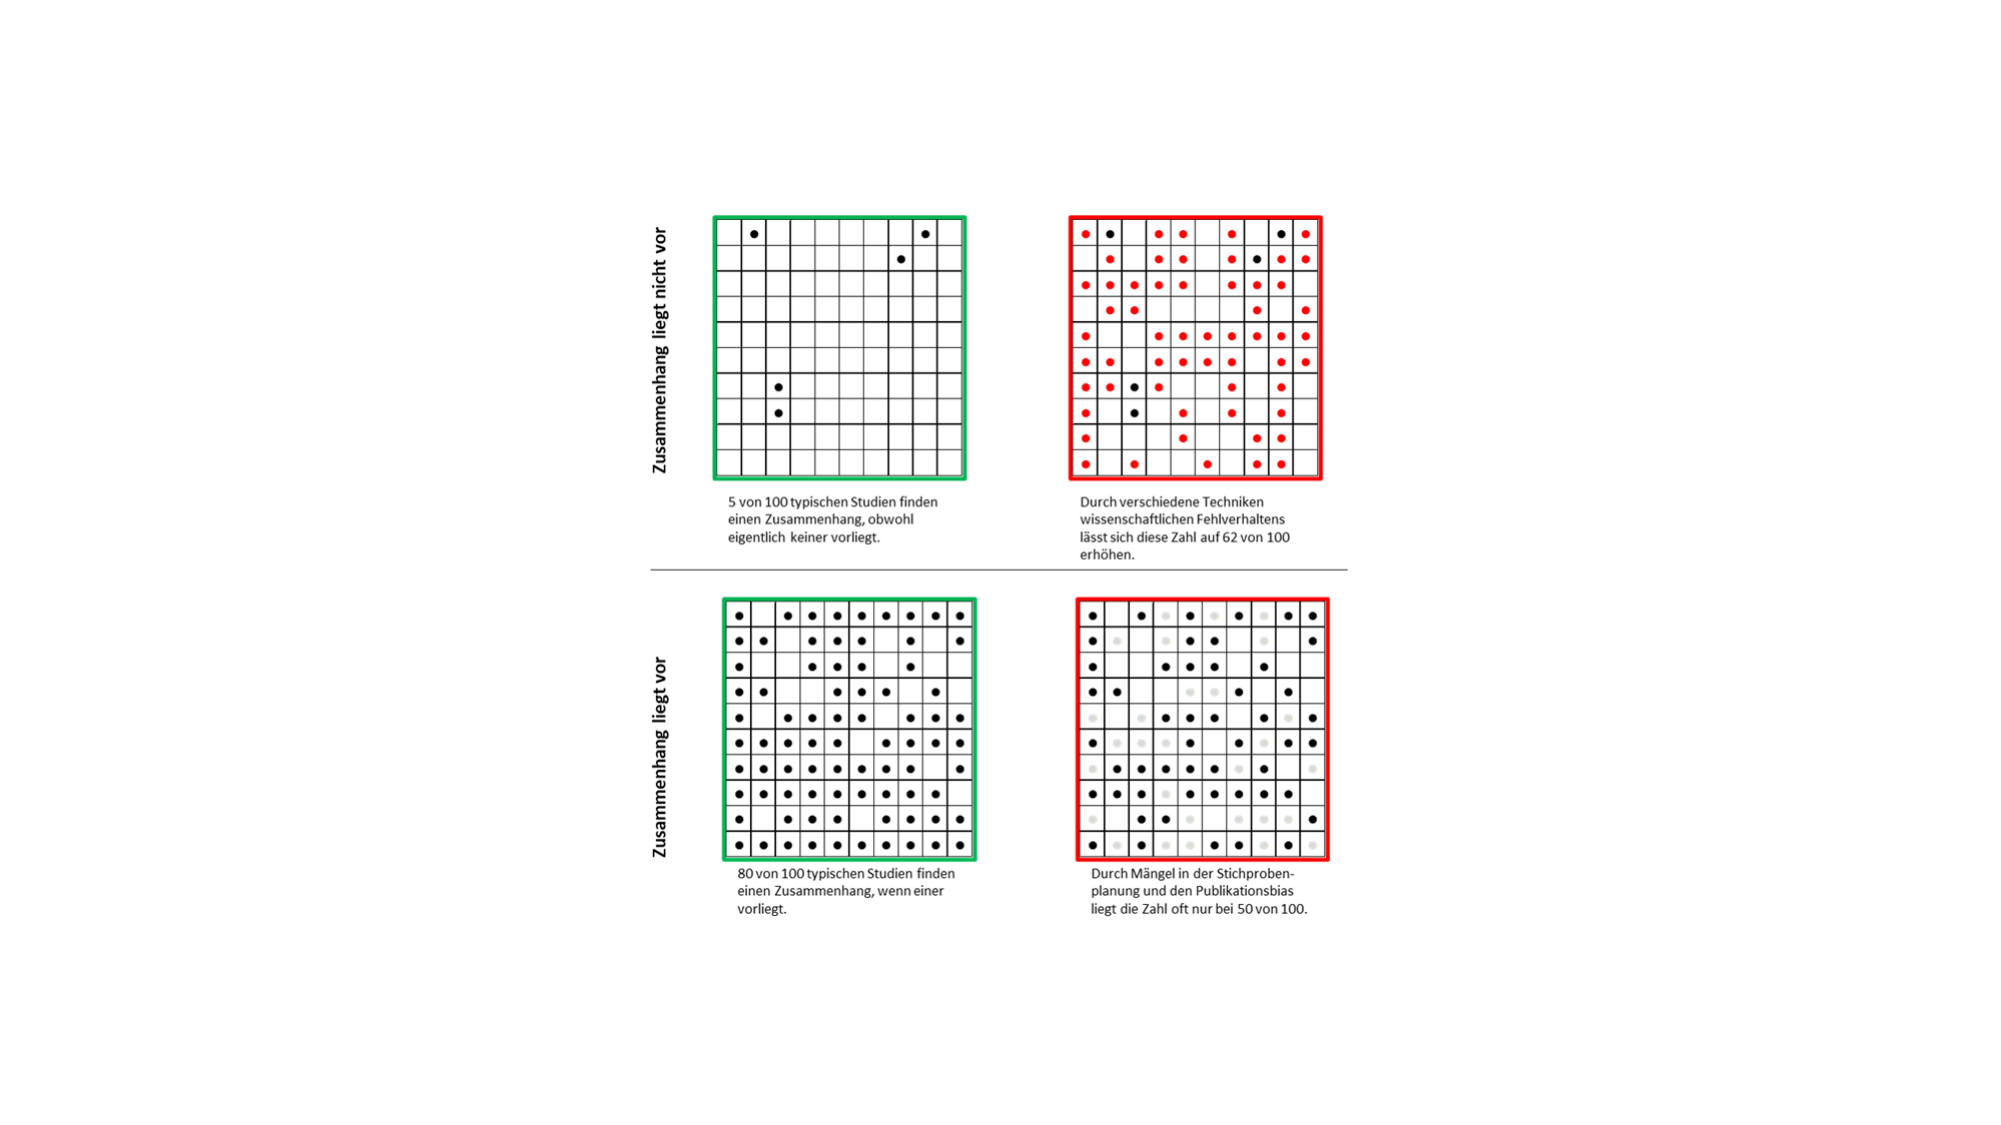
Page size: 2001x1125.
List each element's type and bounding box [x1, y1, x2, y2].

picture [640, 197, 1360, 928]
